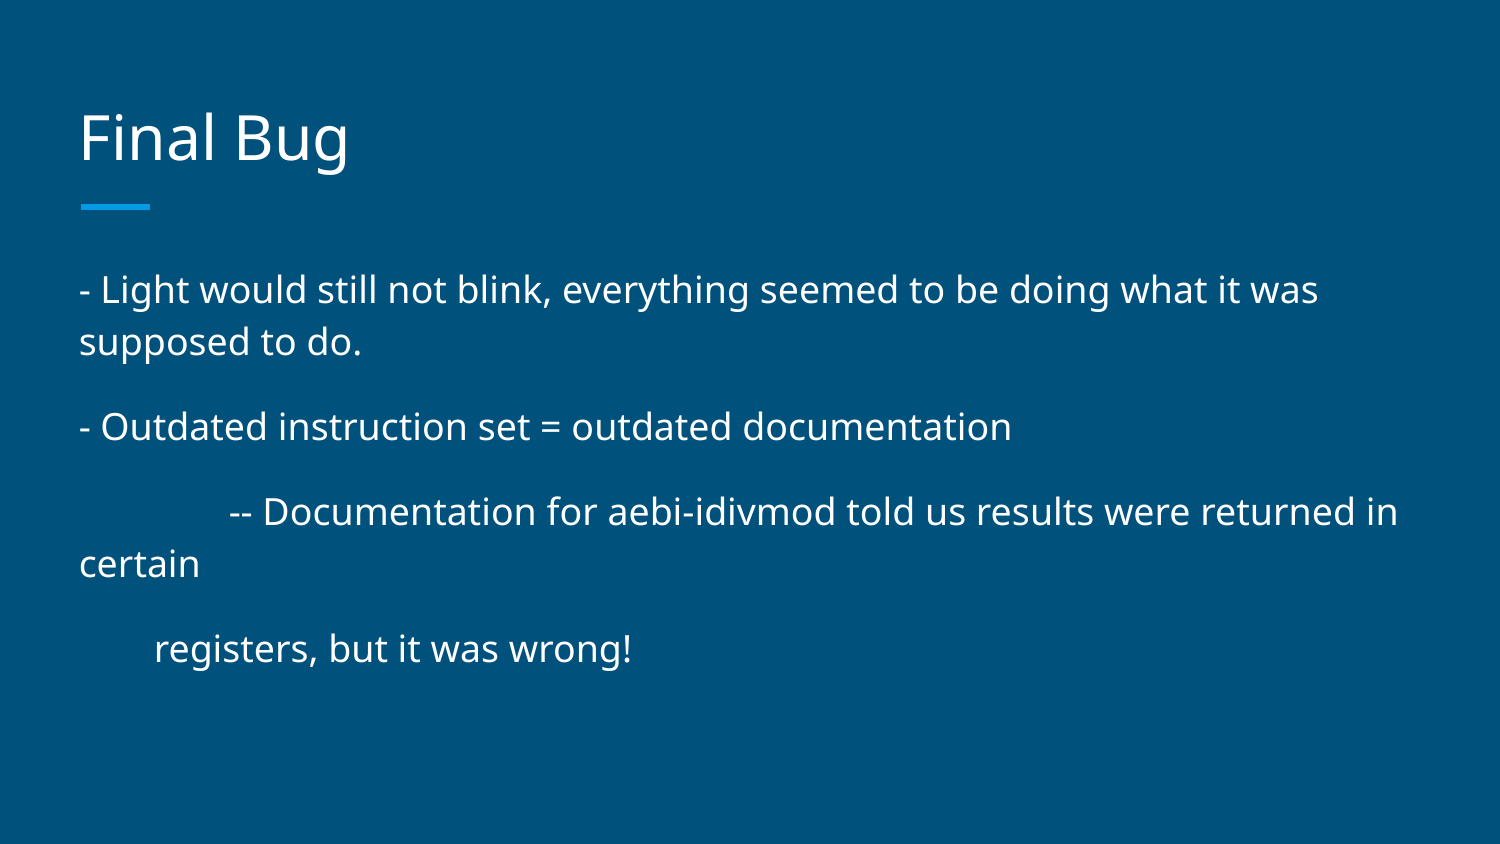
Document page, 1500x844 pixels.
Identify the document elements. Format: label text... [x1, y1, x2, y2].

title Final Bug [63, 75, 1437, 188]
list - Light would still not blink, everything seemed to be doing what it was supposed to do. - Outdated instruction set = outdated documentation -- Documentation for aebi-idivmod told us results were returned in certain registers, but it was wrong! [63, 244, 1437, 750]
